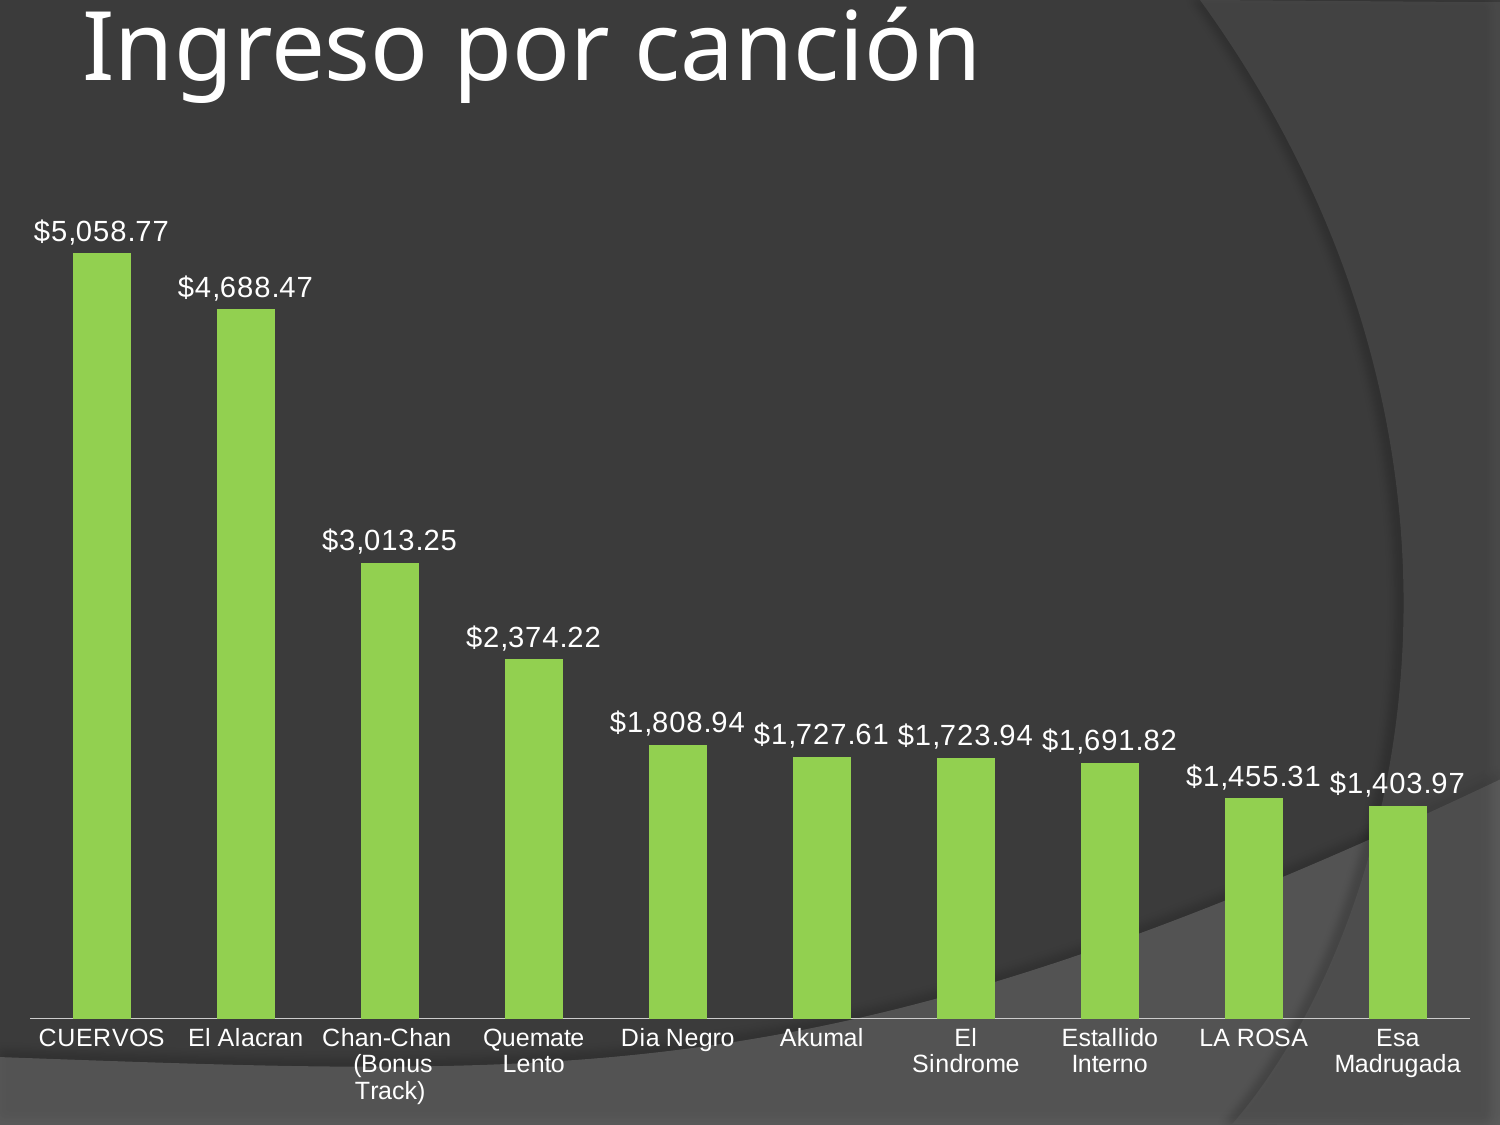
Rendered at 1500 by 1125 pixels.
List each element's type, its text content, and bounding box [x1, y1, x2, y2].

chart [0, 89, 1500, 1125]
title Ingreso por canción [75, 0, 1425, 79]
